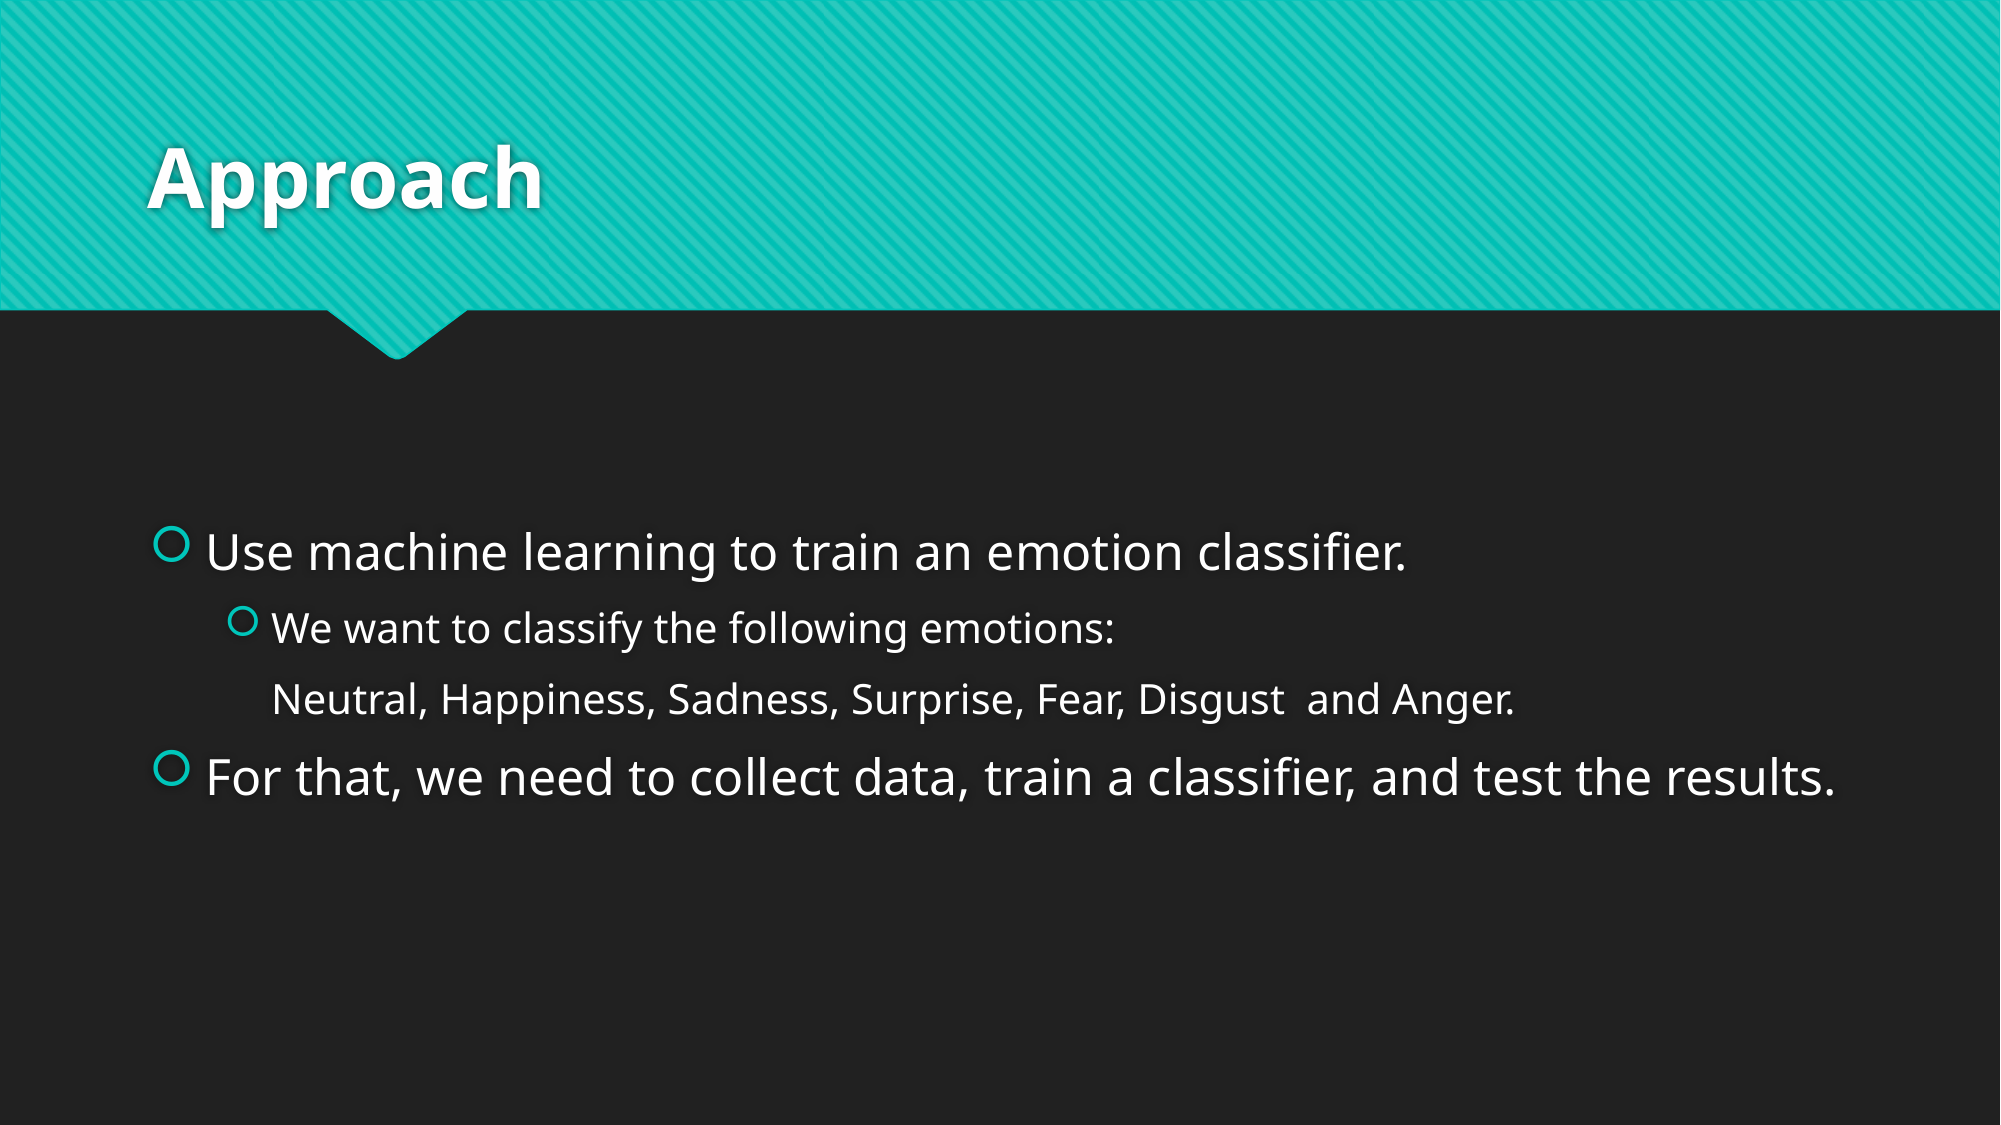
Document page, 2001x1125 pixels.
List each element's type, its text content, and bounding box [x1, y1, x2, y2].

list Use machine learning to train an emotion classifier. We want to classify the following emotions: Neutral, Happiness, Sadness, Surprise, Fear, Disgust and Anger. For that, we need to collect data, train a classifier, and test the results. [134, 364, 1866, 962]
title Approach [132, 73, 1868, 233]
